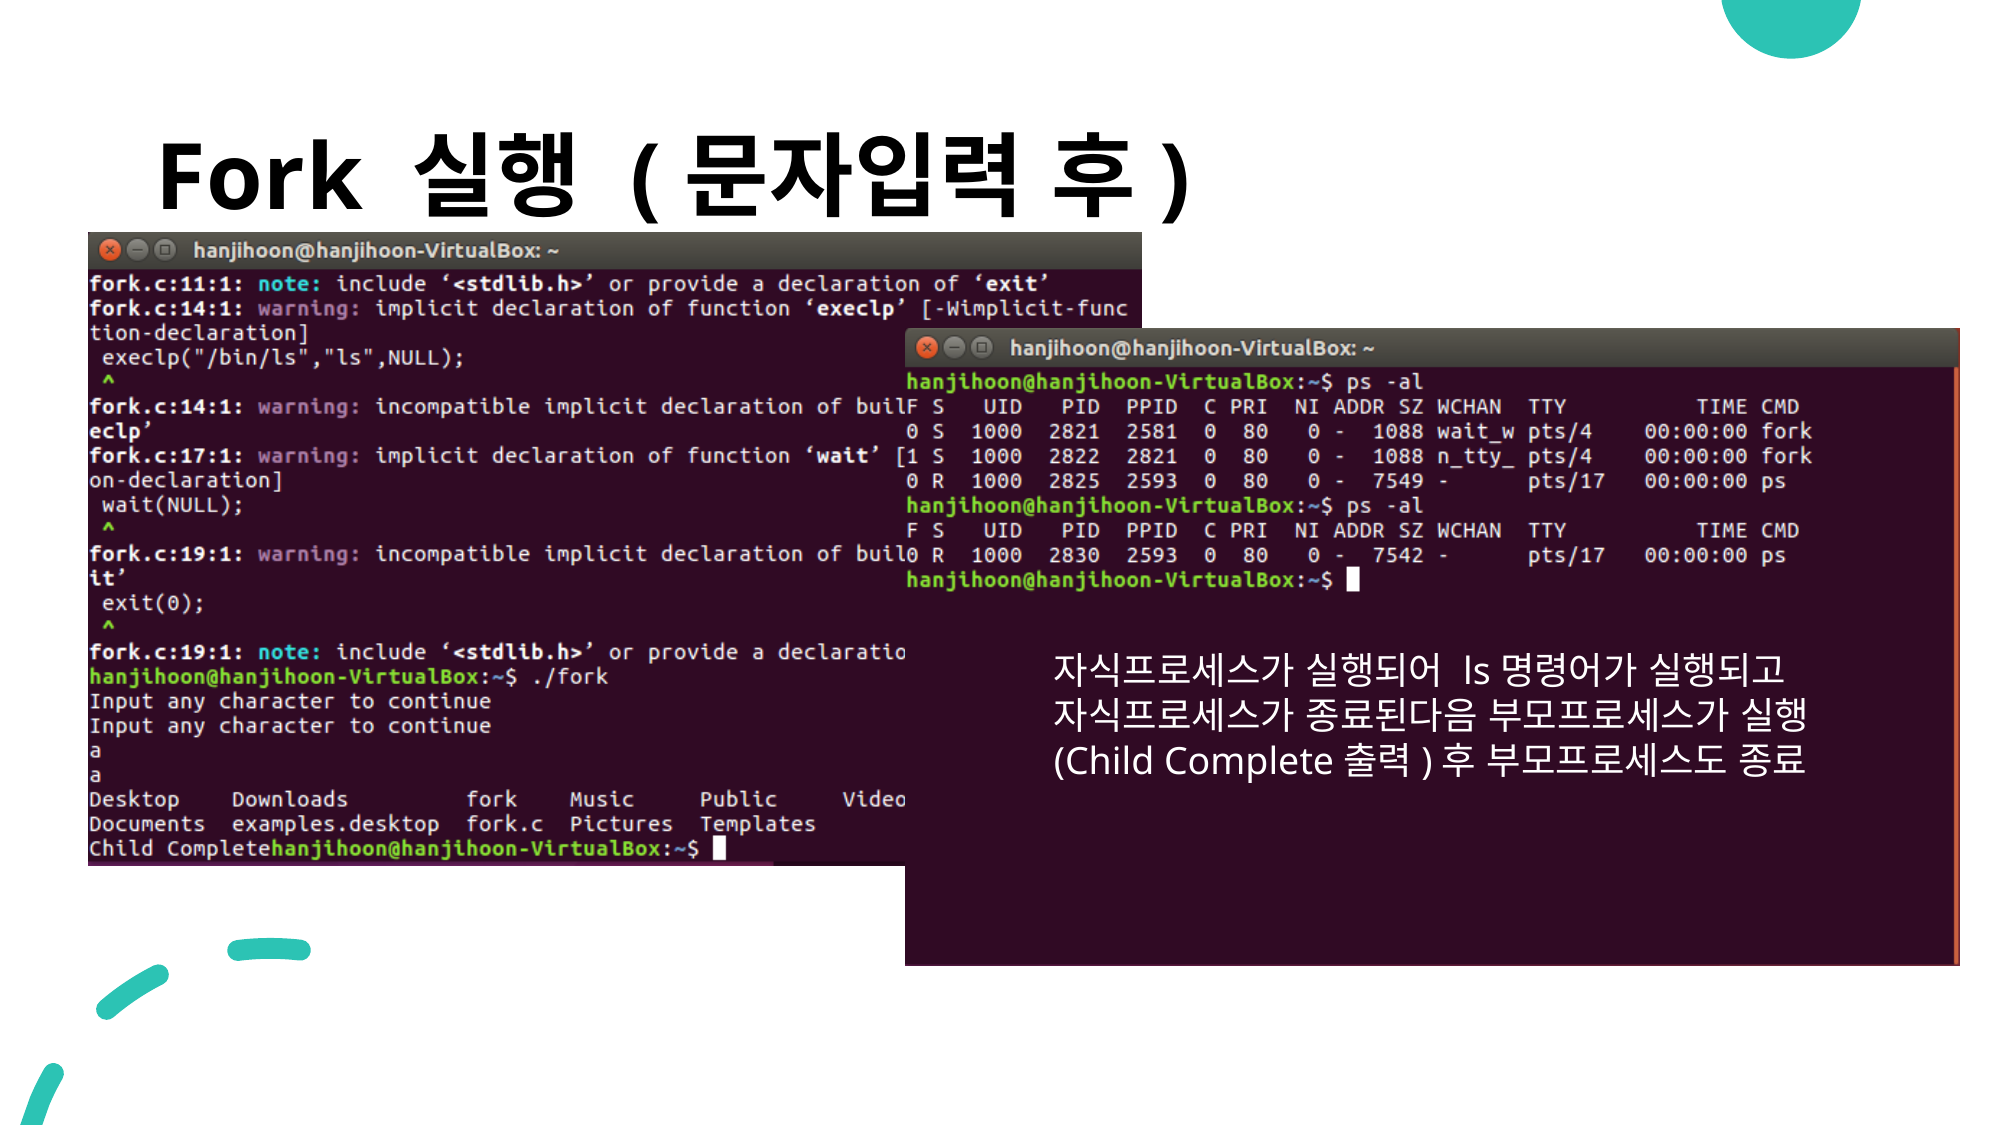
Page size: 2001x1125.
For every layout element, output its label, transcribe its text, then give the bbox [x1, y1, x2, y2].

picture [905, 328, 1960, 966]
title Fork 실행 (문자입력 후) [137, 59, 1863, 278]
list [88, 232, 1142, 866]
